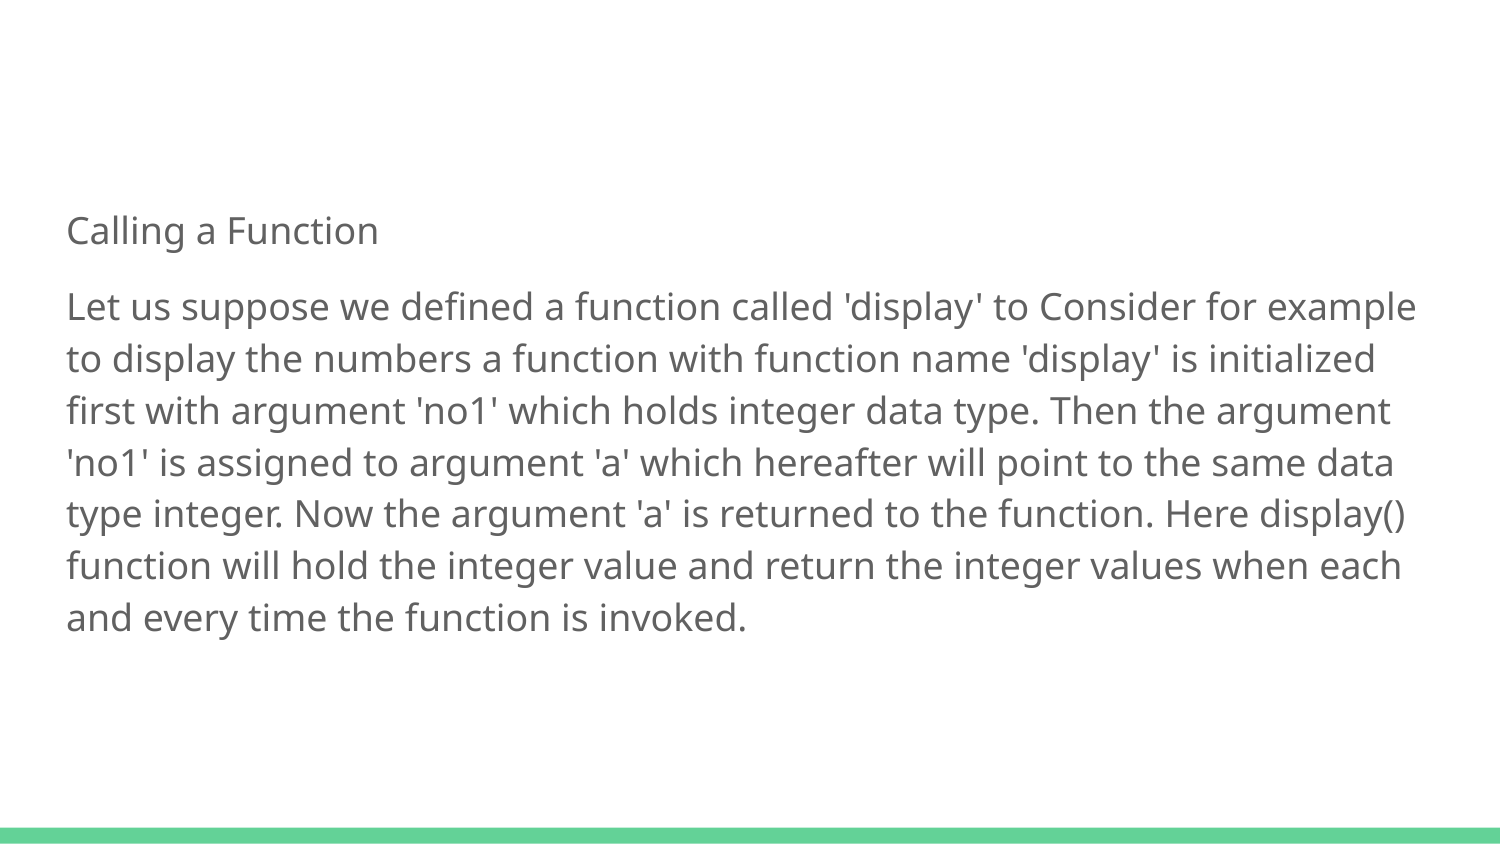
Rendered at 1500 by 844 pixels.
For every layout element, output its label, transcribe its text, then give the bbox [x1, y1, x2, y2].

list Calling a Function Let us suppose we defined a function called 'display' to Consider for example to display the numbers a function with function name 'display' is initialized first with argument 'no1' which holds integer data type. Then the argument 'no1' is assigned to argument 'a' which hereafter will point to the same data type integer. Now the argument 'a' is returned to the function. Here display() function will hold the integer value and return the integer values when each and every time the function is invoked. [51, 184, 1449, 746]
